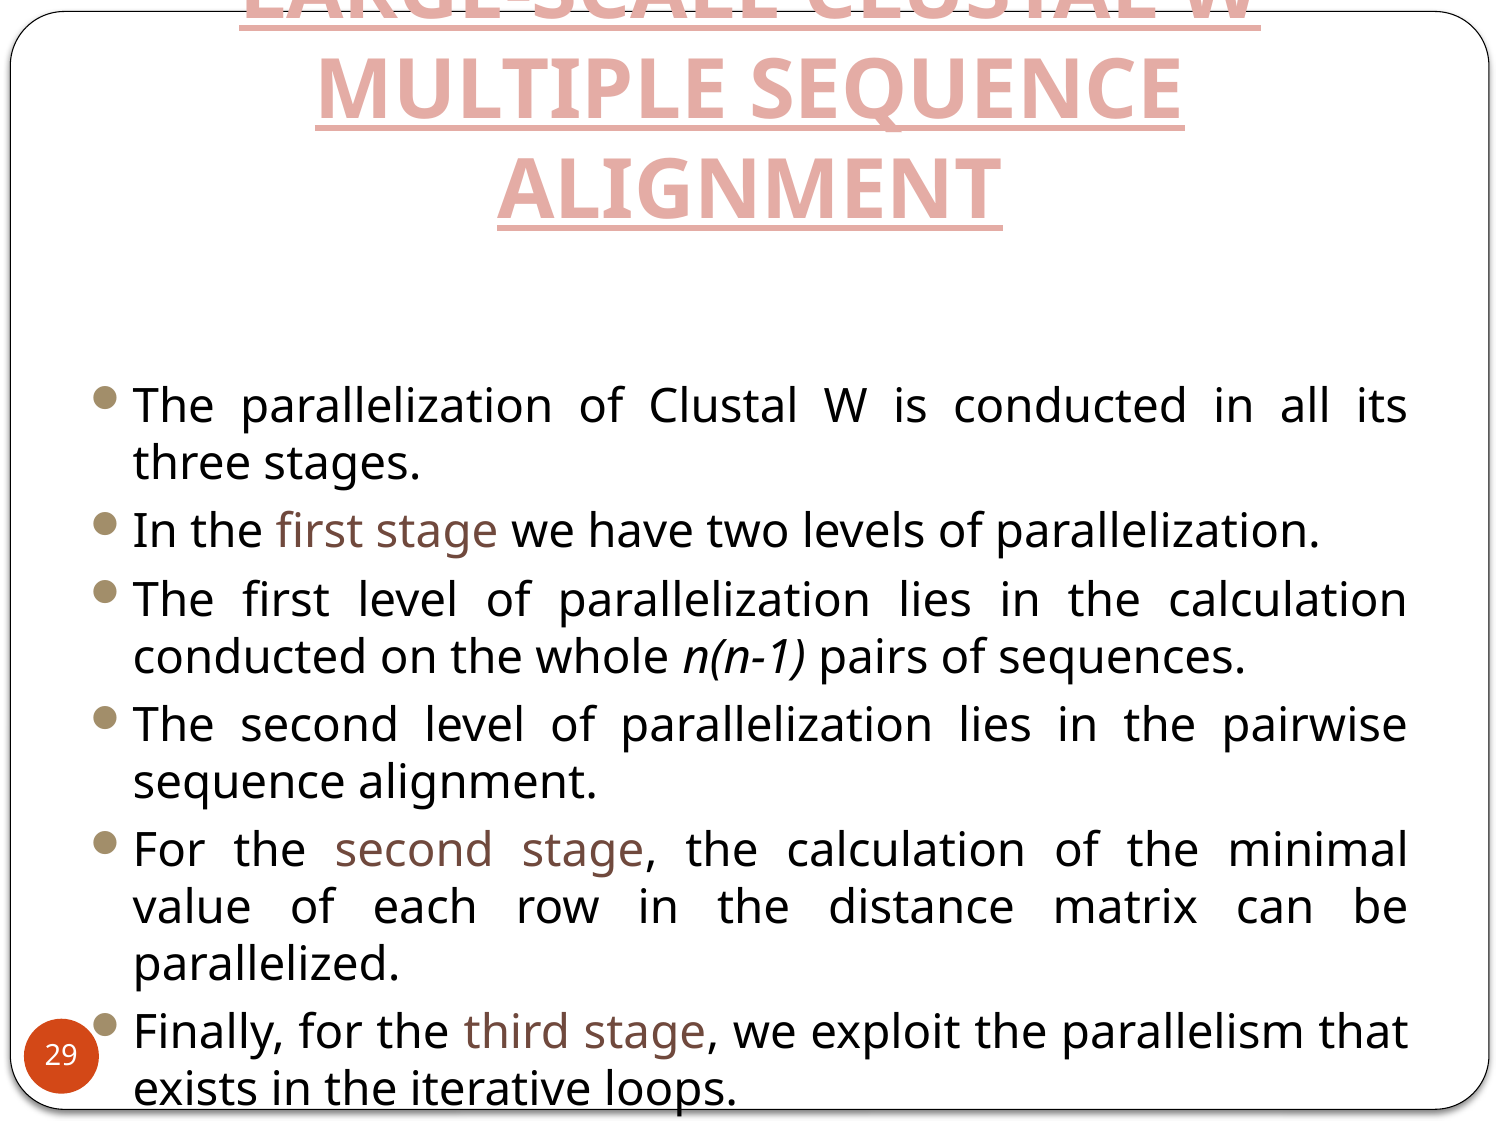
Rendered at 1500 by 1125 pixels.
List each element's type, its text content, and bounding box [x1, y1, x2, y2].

slide_number 29 [23, 1018, 74, 1094]
title LARGE-SCALE CLUSTAL W MULTIPLE SEQUENCE ALIGNMENT [74, 62, 1426, 251]
list The parallelization of Clustal W is conducted in all its three stages. In the first stage we have two levels of parallelization. The first level of parallelization lies in the calculation conducted on the whole n(n-1) pairs of sequences. The second level of parallelization lies in the pairwise sequence alignment. For the second stage, the calculation of the minimal value of each row in the distance matrix can be parallelized. Finally, for the third stage, we exploit the parallelism that exists in the iterative loops. [74, 367, 1426, 1125]
